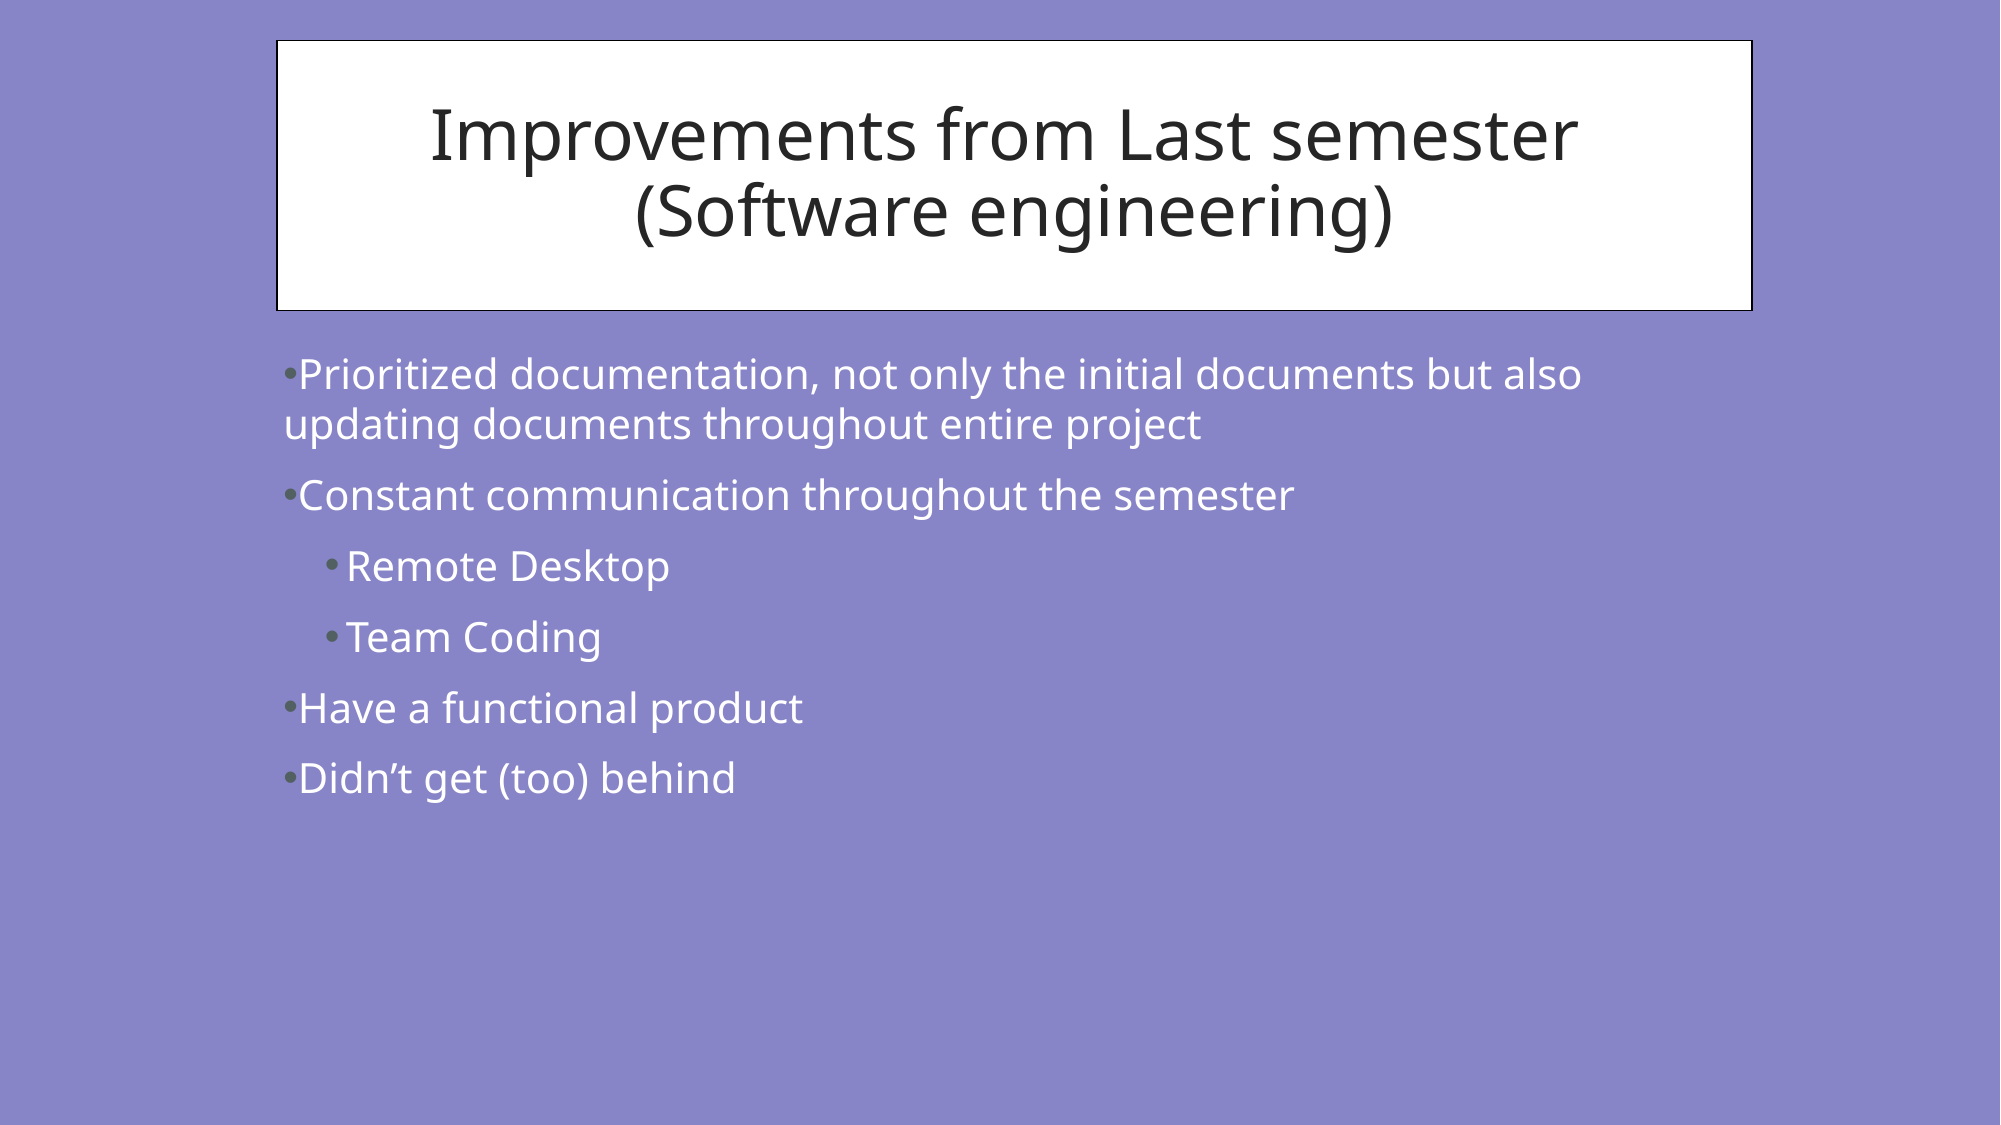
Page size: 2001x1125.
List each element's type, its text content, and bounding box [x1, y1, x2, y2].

list Prioritized documentation, not only the initial documents but also updating documents throughout entire project Constant communication throughout the semester Remote Desktop Team Coding Have a functional product Didn’t get (too) behind [277, 341, 1759, 918]
title Improvements from Last semester (Software engineering) [274, 37, 1755, 314]
